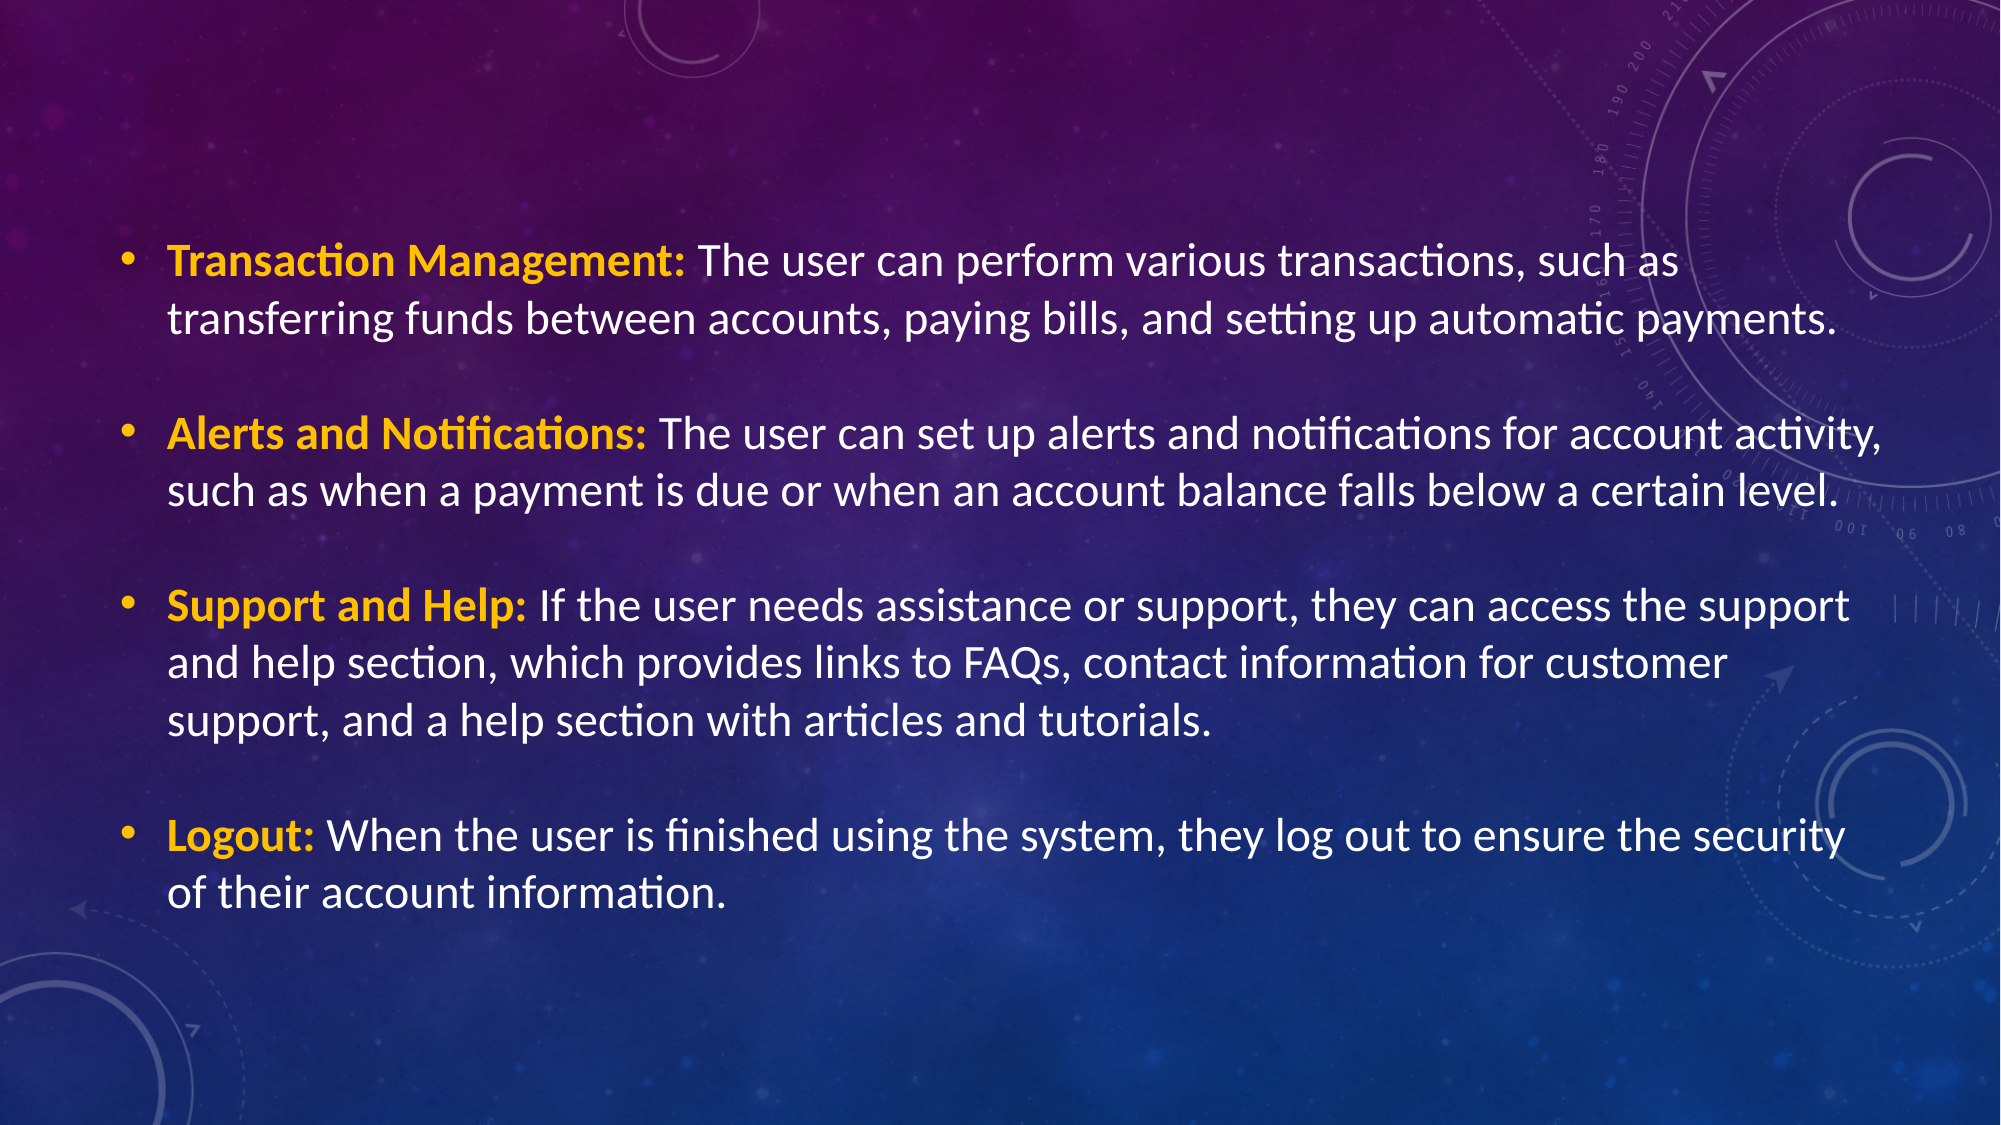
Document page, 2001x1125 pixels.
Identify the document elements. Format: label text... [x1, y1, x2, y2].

picture [0, 0, 2001, 1125]
text_box Transaction Management: The user can perform various transactions, such as transferring funds between accounts, paying bills, and setting up automatic payments. Alerts and Notifications: The user can set up alerts and notifications for account activity, such as when a payment is due or when an account balance falls below a certain level. Support and Help: If the user needs assistance or support, they can access the support and help section, which provides links to FAQs, contact information for customer support, and a help section with articles and tutorials. Logout: When the user is finished using the system, they log out to ensure the security of their account information. [104, 221, 1905, 984]
